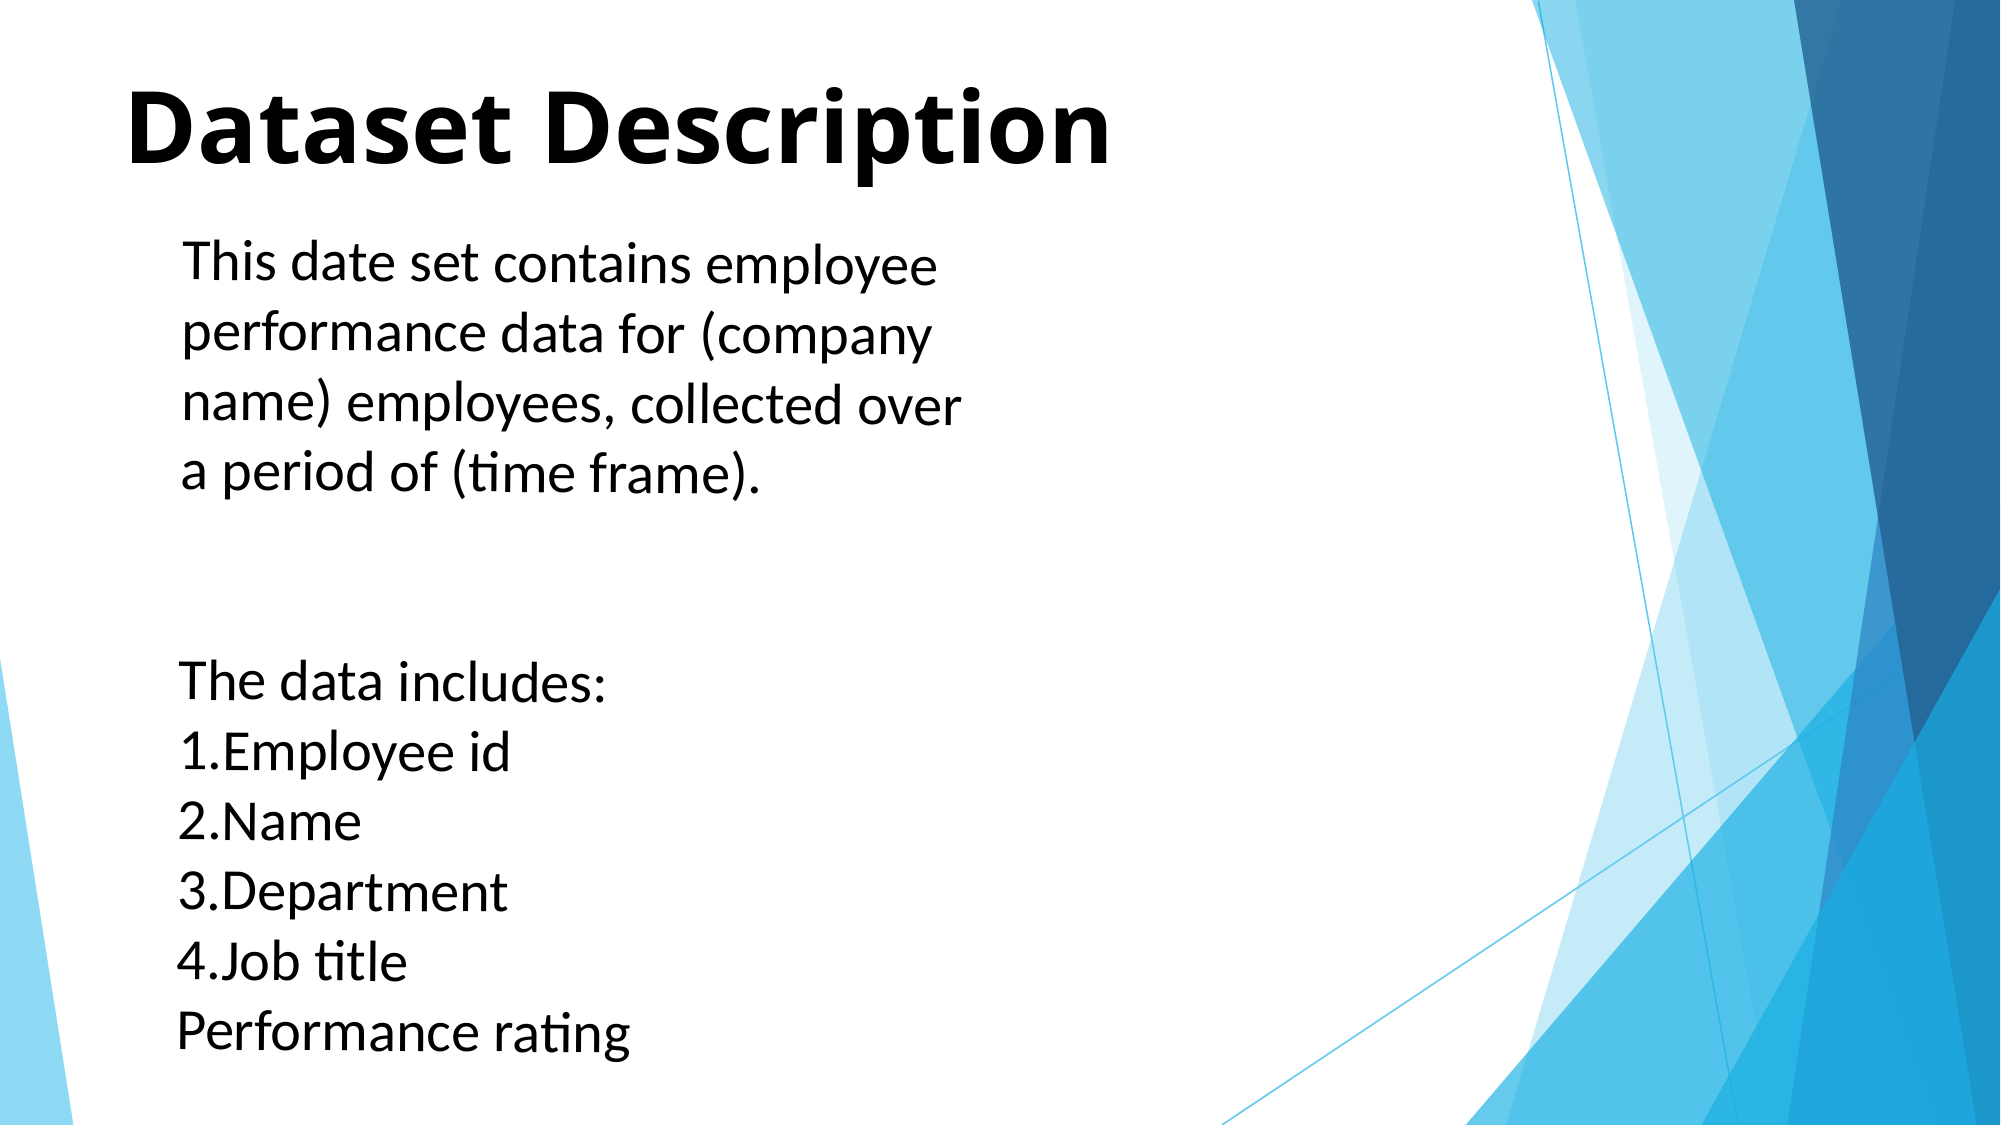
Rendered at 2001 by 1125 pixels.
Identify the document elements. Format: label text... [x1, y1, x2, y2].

title Dataset Description [123, 63, 1877, 160]
text_box This date set contains employee performance data for (company name) employees, collected over a period of (time frame). The data includes: 1.Employee id 2.Name 3.Department 4.Job title Performance rating [161, 214, 1000, 1076]
